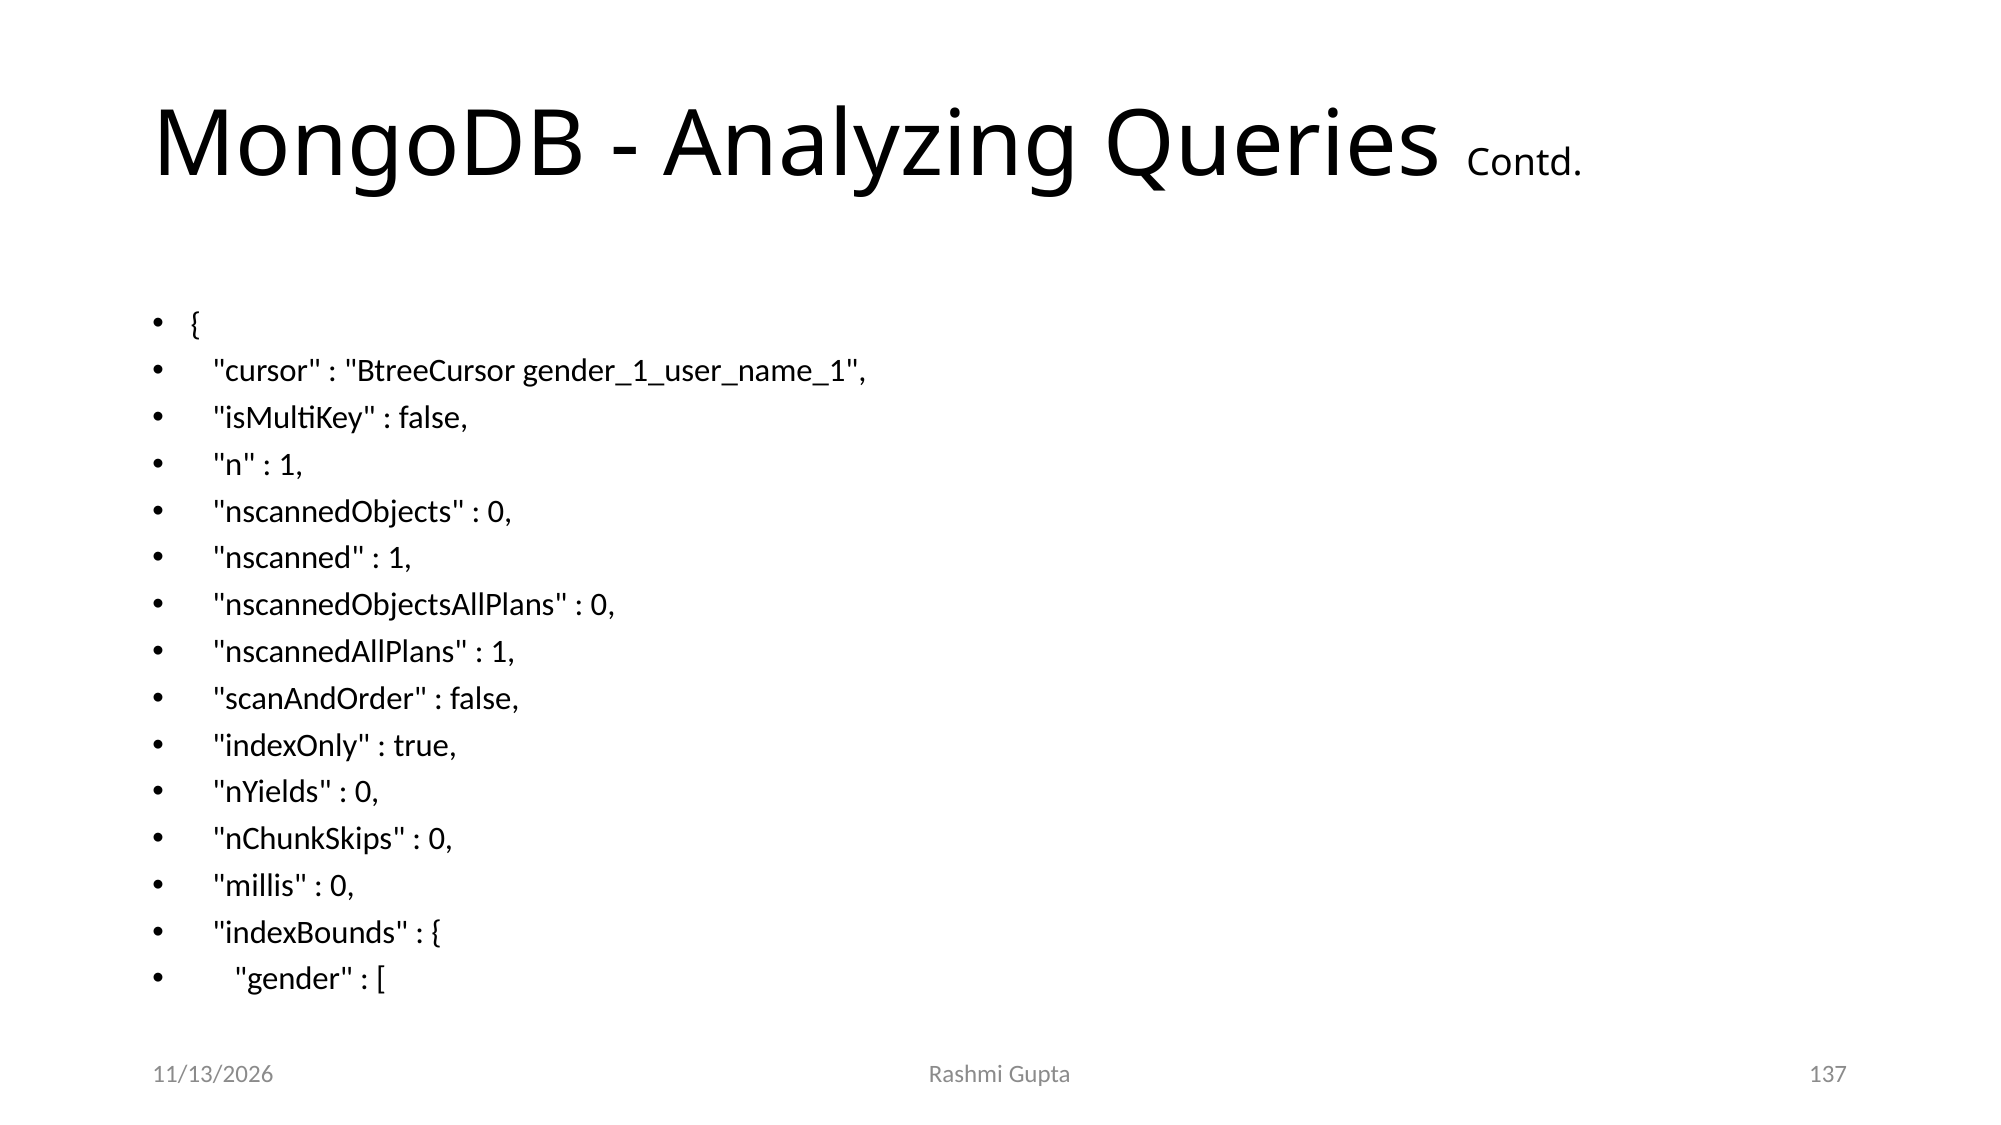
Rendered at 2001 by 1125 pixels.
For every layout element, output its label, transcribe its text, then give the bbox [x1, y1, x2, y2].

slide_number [137, 1042, 588, 1103]
title MongoDB - Analyzing Queries Contd. [137, 59, 1863, 278]
list { "cursor" : "BtreeCursor gender_1_user_name_1", "isMultiKey" : false, "n" : 1, "nscannedObjects" : 0, "nscanned" : 1, "nscannedObjectsAllPlans" : 0, "nscannedAllPlans" : 1, "scanAndOrder" : false, "indexOnly" : true, "nYields" : 0, "nChunkSkips" : 0, "millis" : 0, "indexBounds" : { "gender" : [ [137, 299, 1863, 1014]
slide_number 137 [1412, 1042, 1863, 1103]
footer Rashmi Gupta [662, 1042, 1338, 1103]
